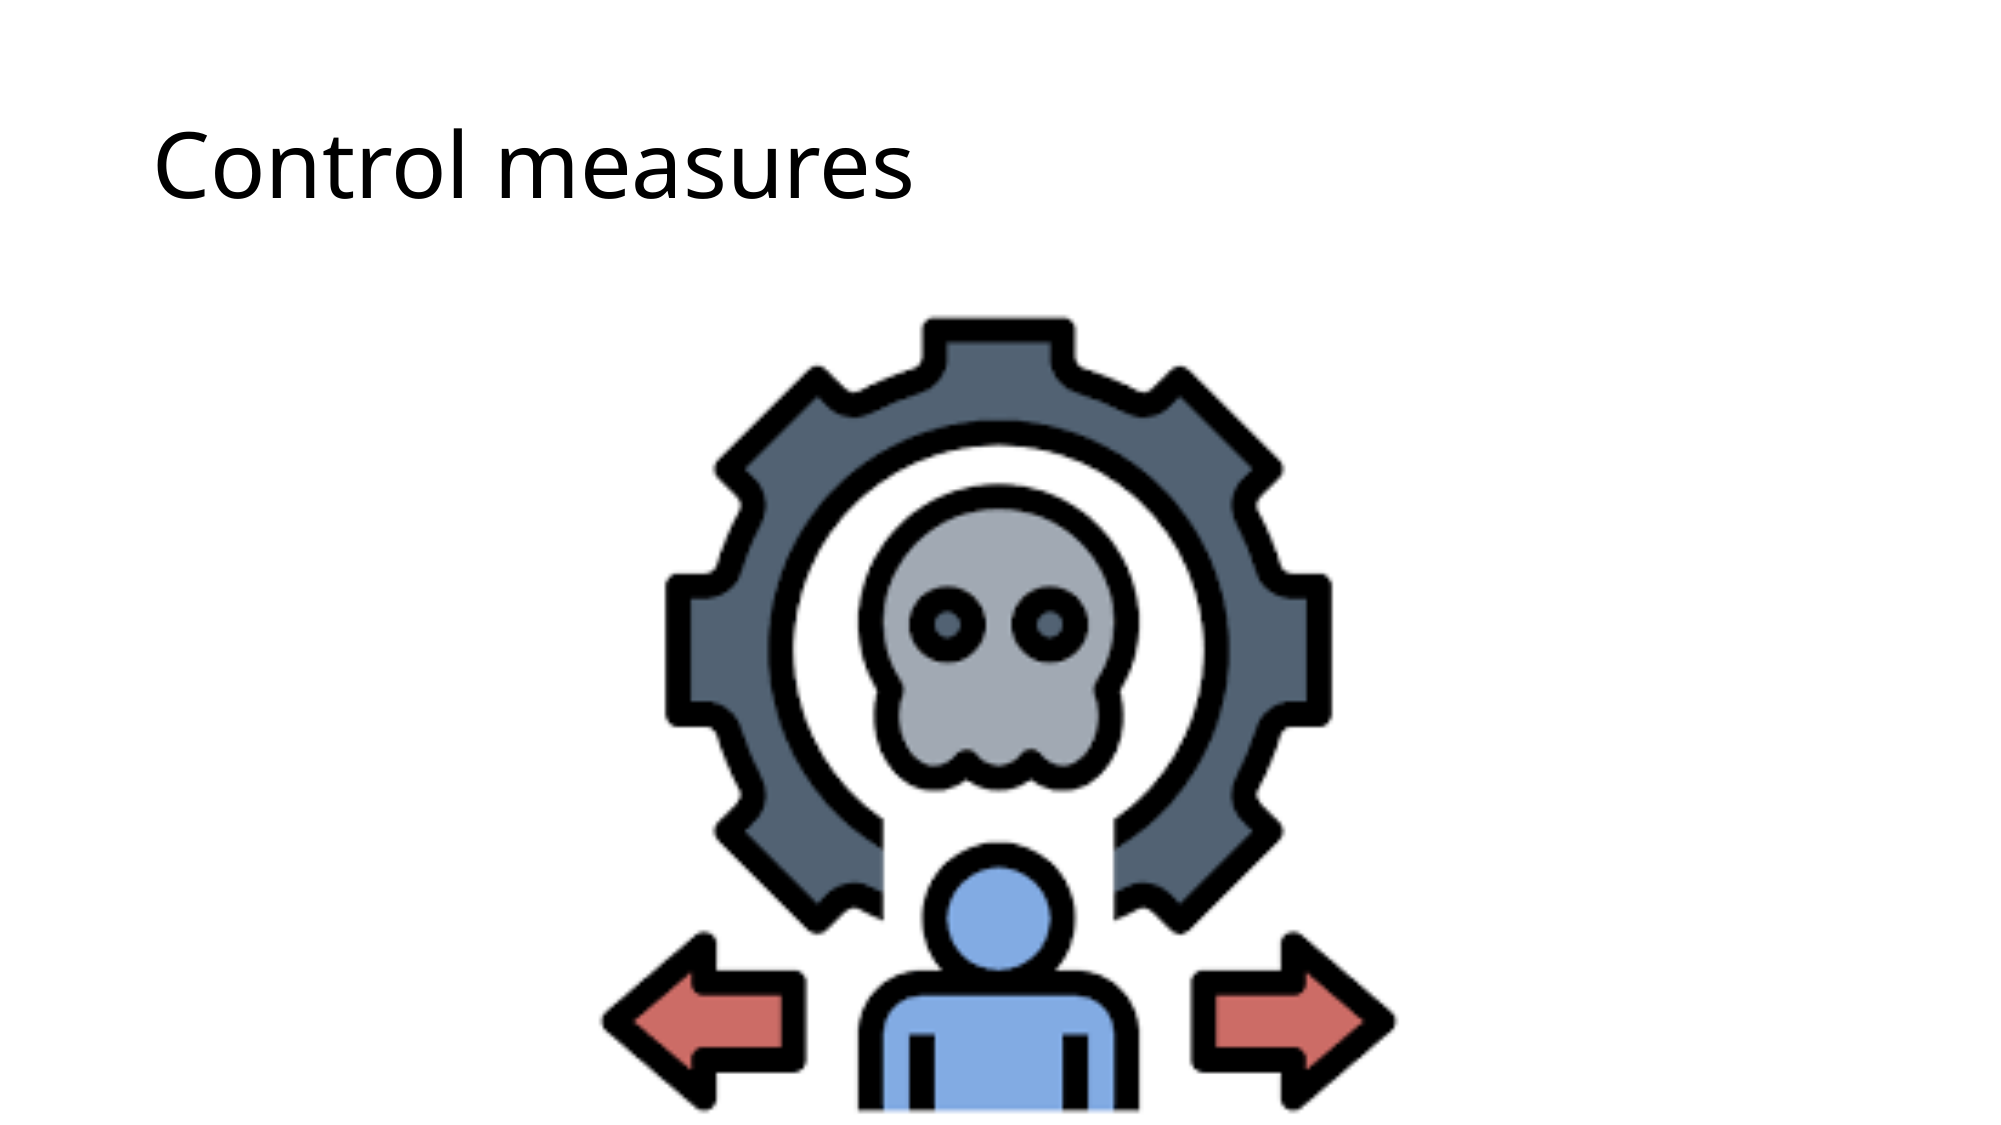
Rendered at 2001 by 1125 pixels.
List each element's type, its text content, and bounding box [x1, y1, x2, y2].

title Control measures [137, 59, 1863, 278]
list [590, 306, 1410, 1125]
